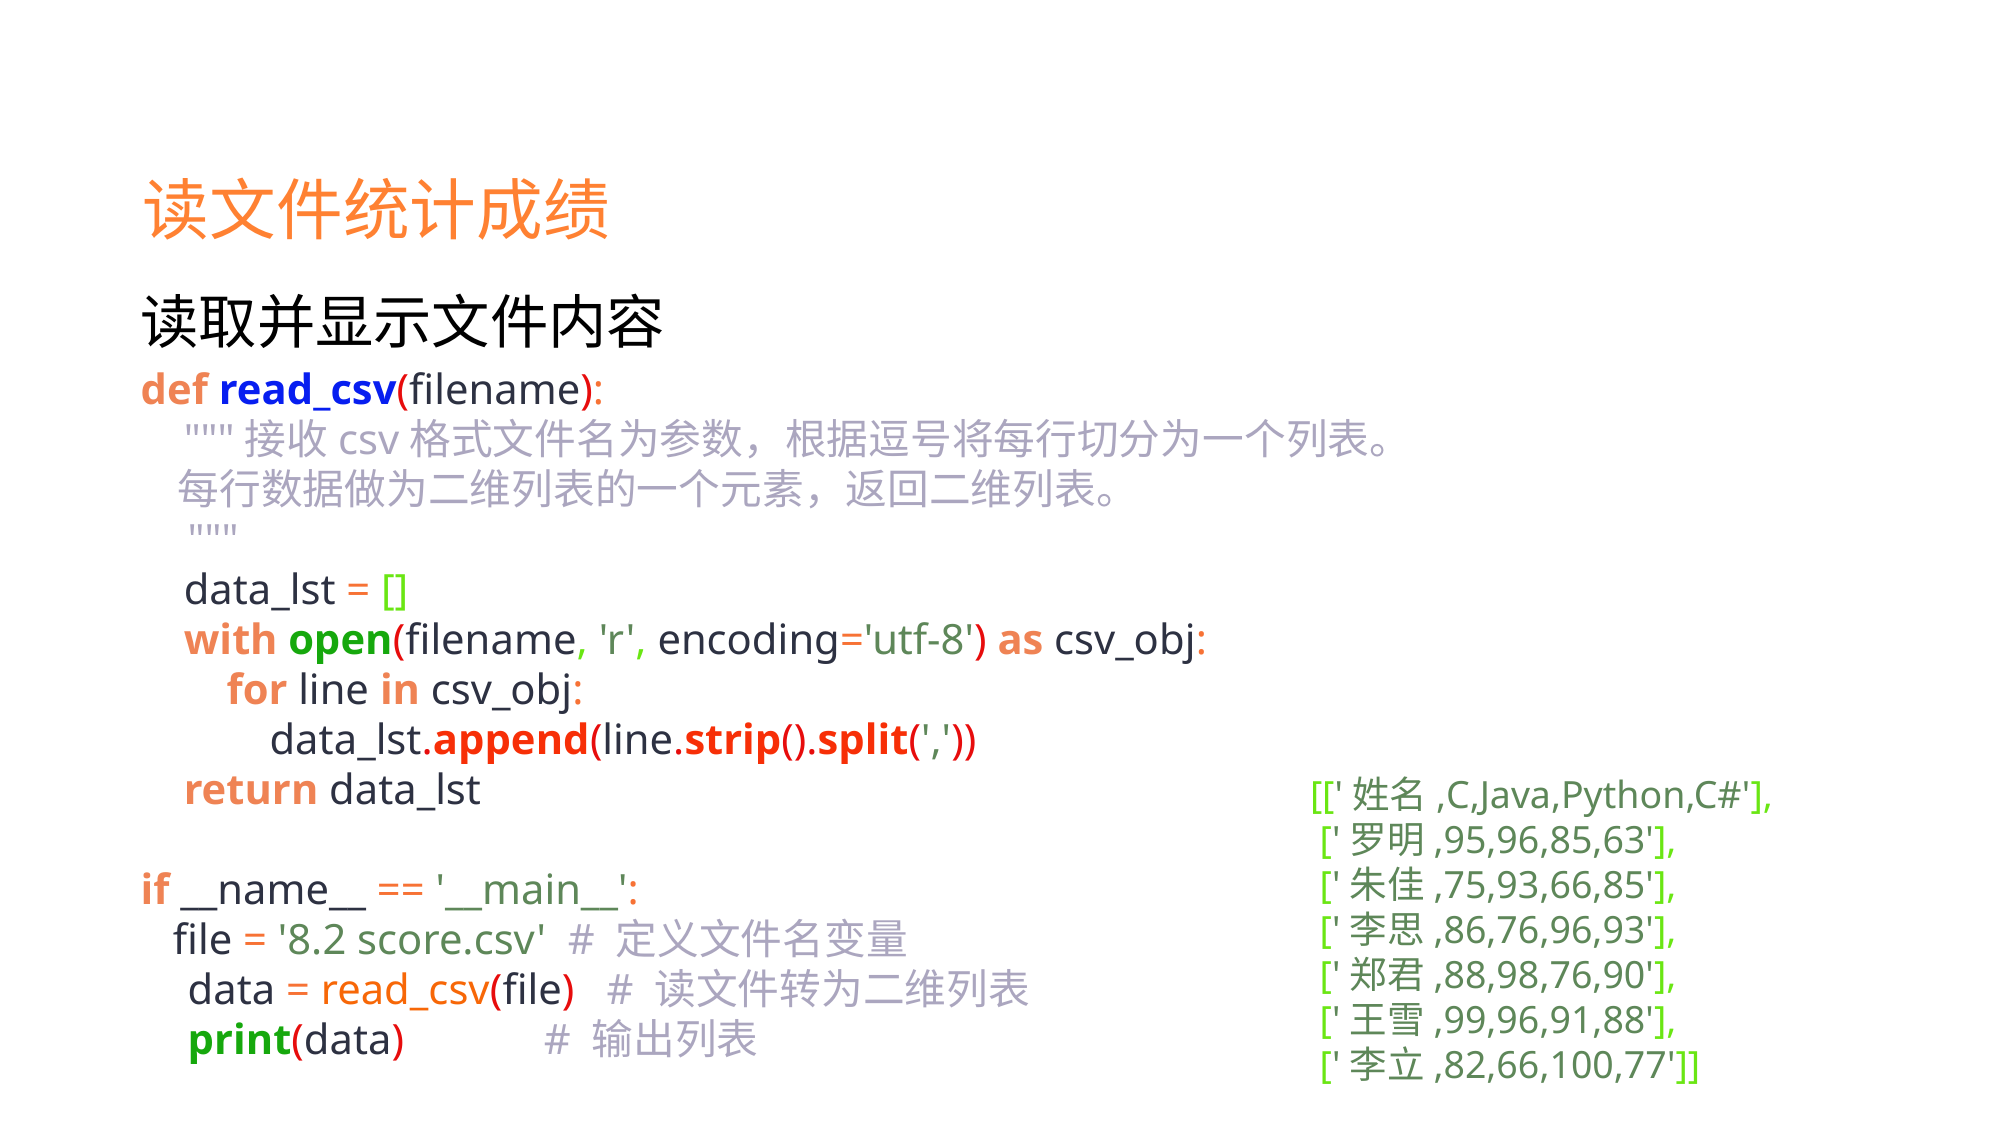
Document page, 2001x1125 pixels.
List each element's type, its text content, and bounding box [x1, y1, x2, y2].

text_box def read_csv(filename): """接收csv格式文件名为参数，根据逗号将每行切分为一个列表。 每行数据做为二维列表的一个元素，返回二维列表。 """ data_lst = [] with open(filename, 'r', encoding='utf-8') as csv_obj: for line in csv_obj: data_lst.append(line.strip().split(',')) return data_lst if __name__ == '__main__': file = '8.2 score.csv' # 定义文件名变量 data = read_csv(file) # 读文件转为二维列表 print(data) # 输出列表 [125, 355, 1898, 1071]
text_box 读文件统计成绩 [128, 160, 626, 256]
text_box 读取并显示文件内容 [125, 256, 752, 355]
text_box [['姓名,C,Java,Python,C#'], ['罗明,95,96,85,63'], ['朱佳,75,93,66,85'], ['李思,86,76,96,93'], ['郑君,88,98,76,90'], ['王雪,99,96,91,88'], ['李立,82,66,100,77']] [1295, 763, 1934, 1093]
